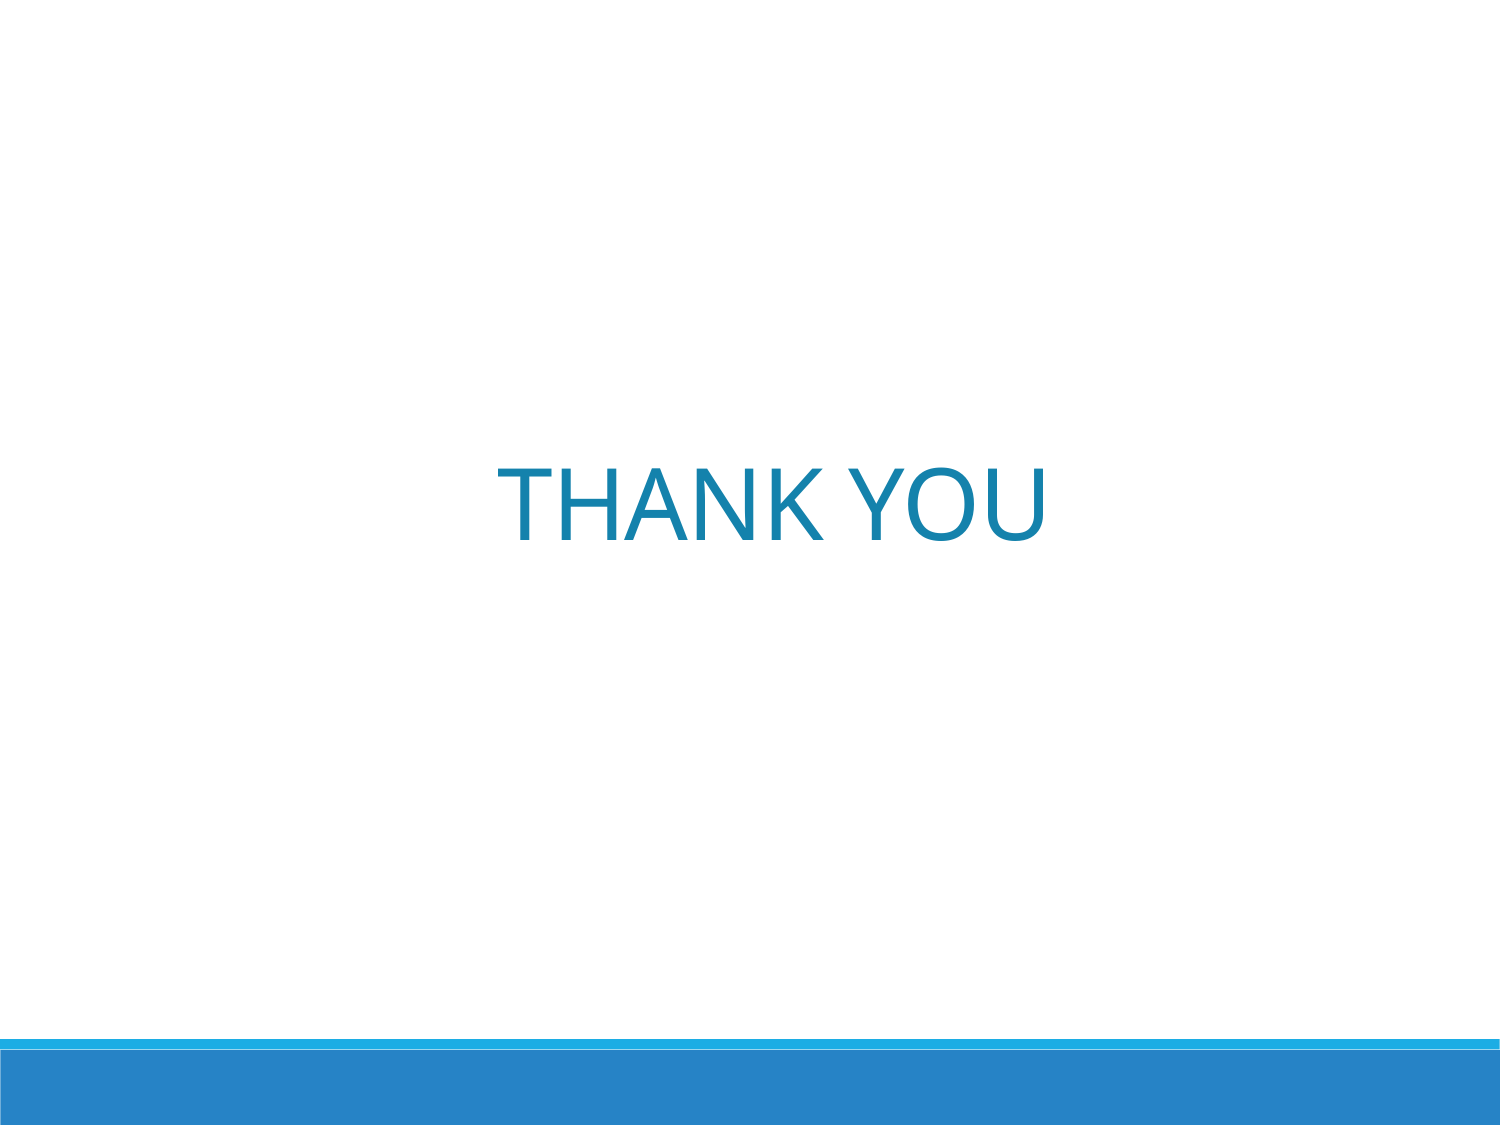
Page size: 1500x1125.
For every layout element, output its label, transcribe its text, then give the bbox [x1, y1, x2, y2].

text_box THANK YOU [128, 451, 1422, 615]
